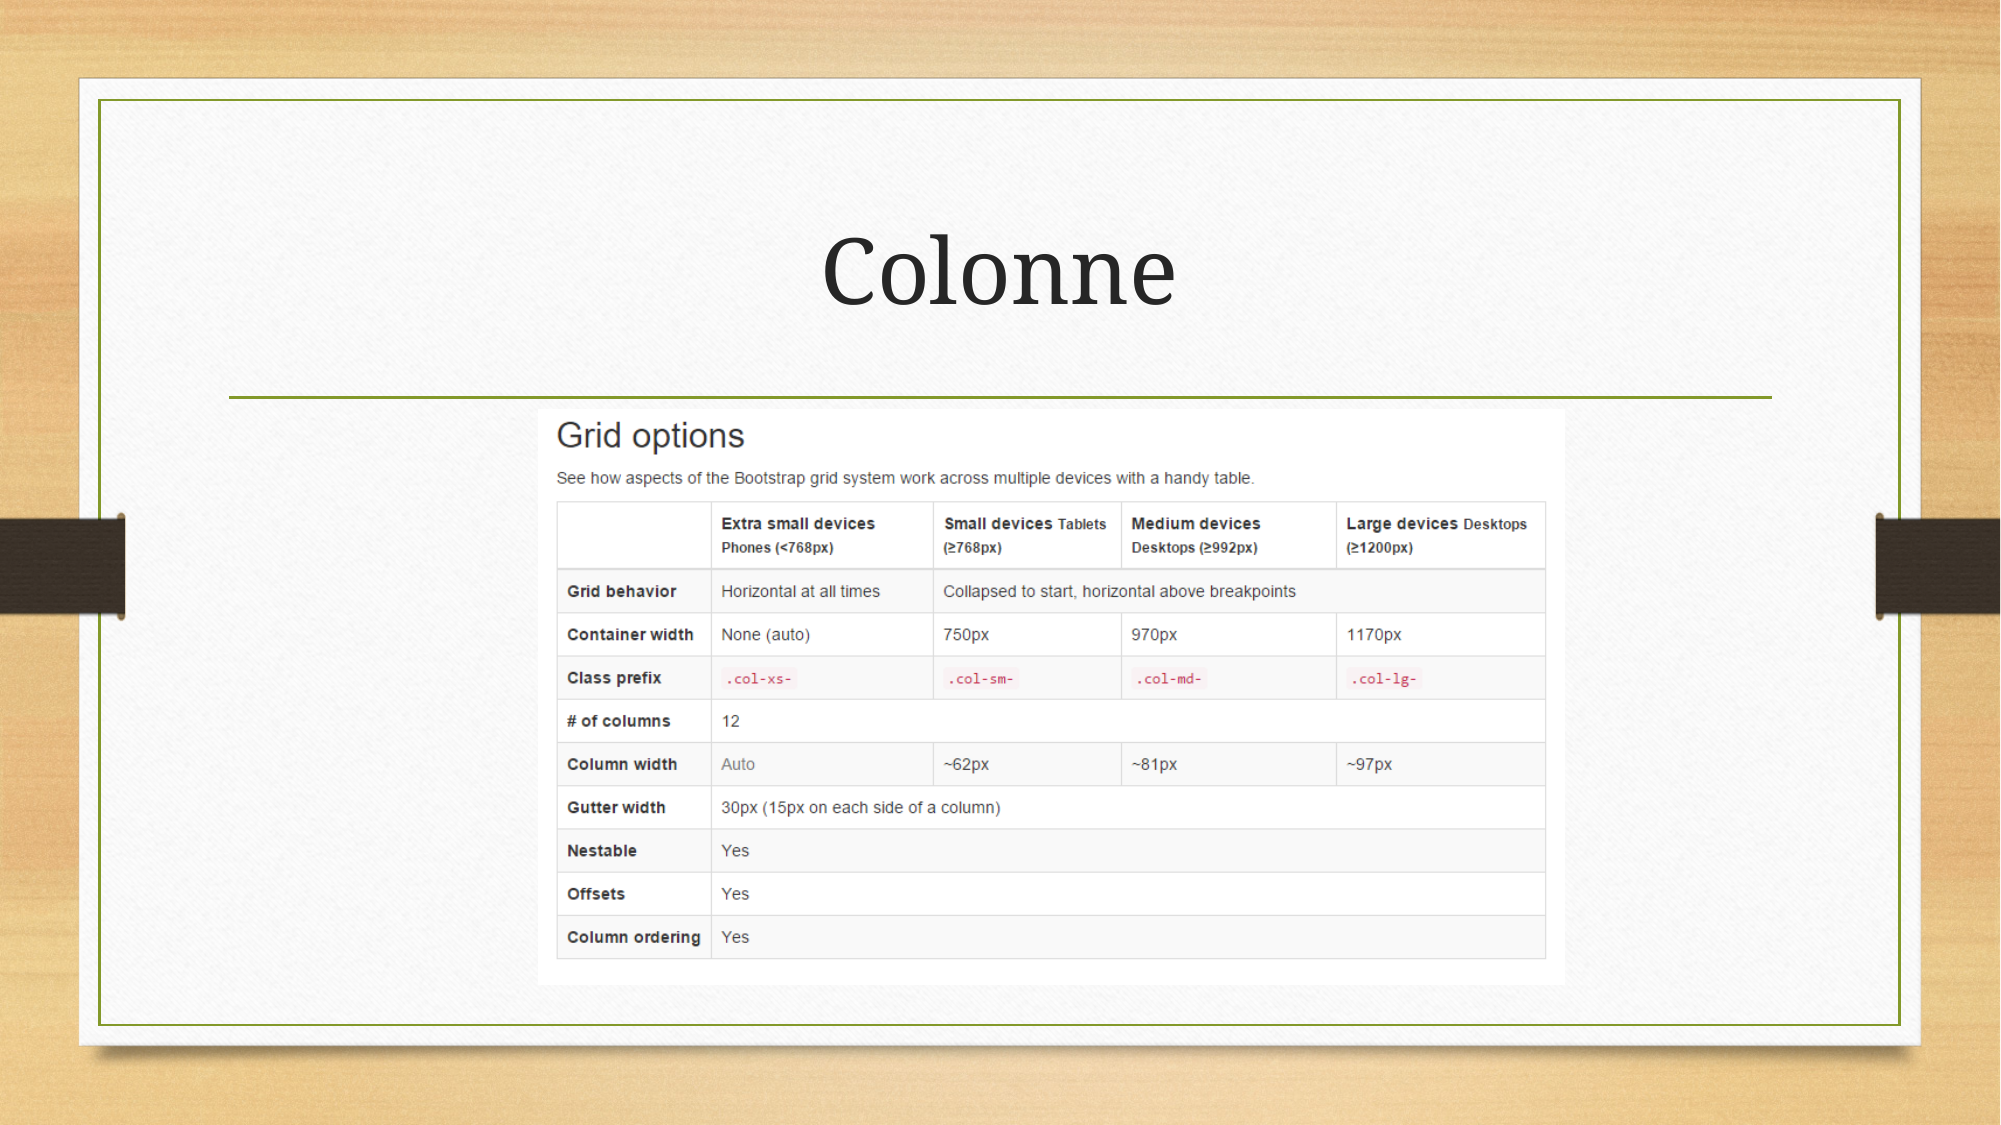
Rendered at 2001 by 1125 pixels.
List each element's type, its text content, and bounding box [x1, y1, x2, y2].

title Colonne [212, 161, 1788, 375]
picture [0, 0, 2001, 1125]
